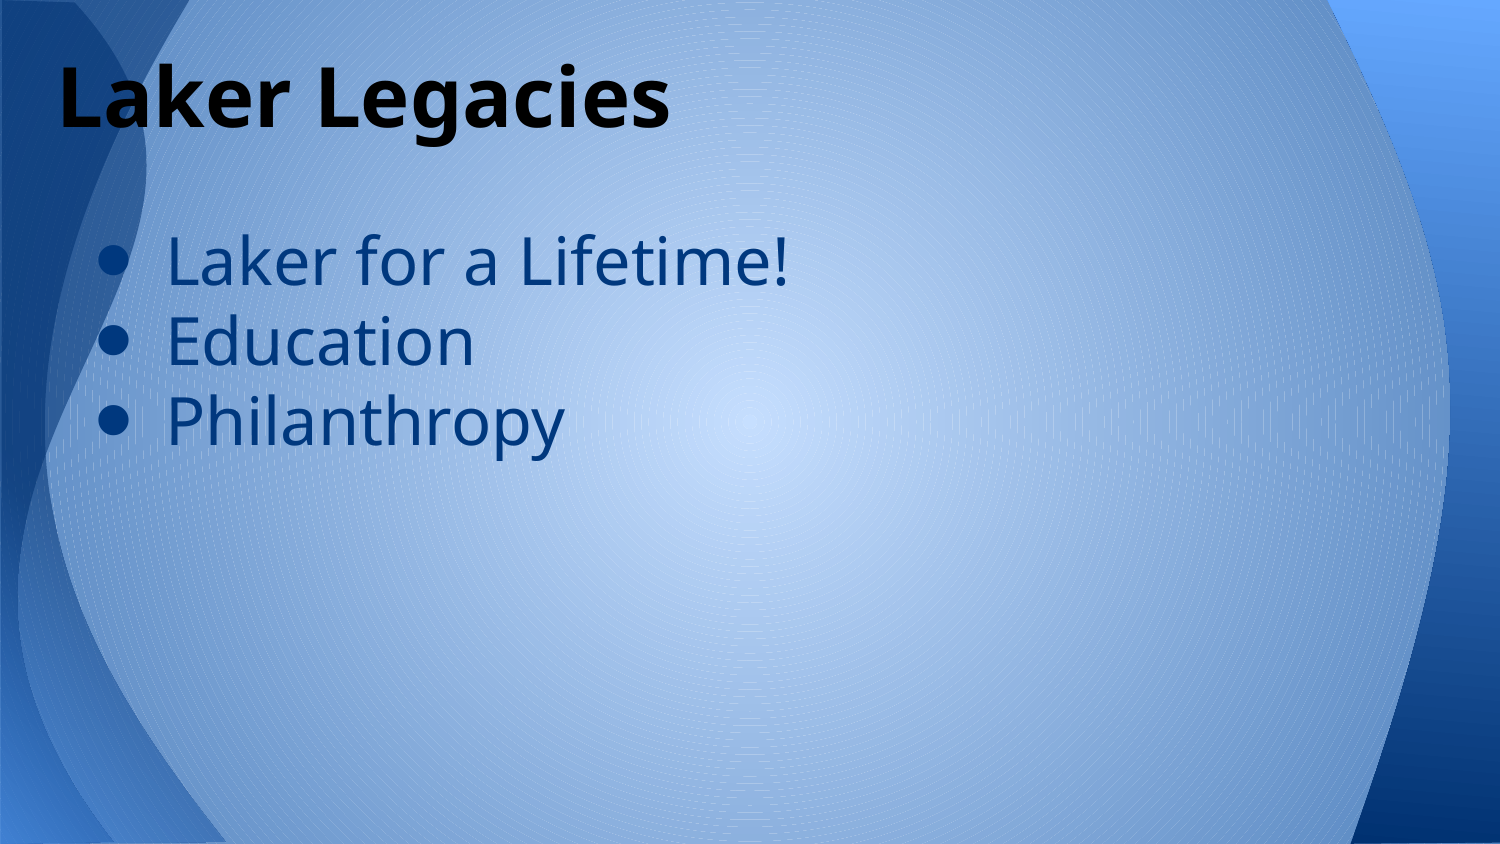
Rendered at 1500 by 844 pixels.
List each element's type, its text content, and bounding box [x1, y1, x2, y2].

list Laker for a Lifetime! Education Philanthropy [75, 204, 1425, 800]
title Laker Legacies [0, 0, 1350, 160]
